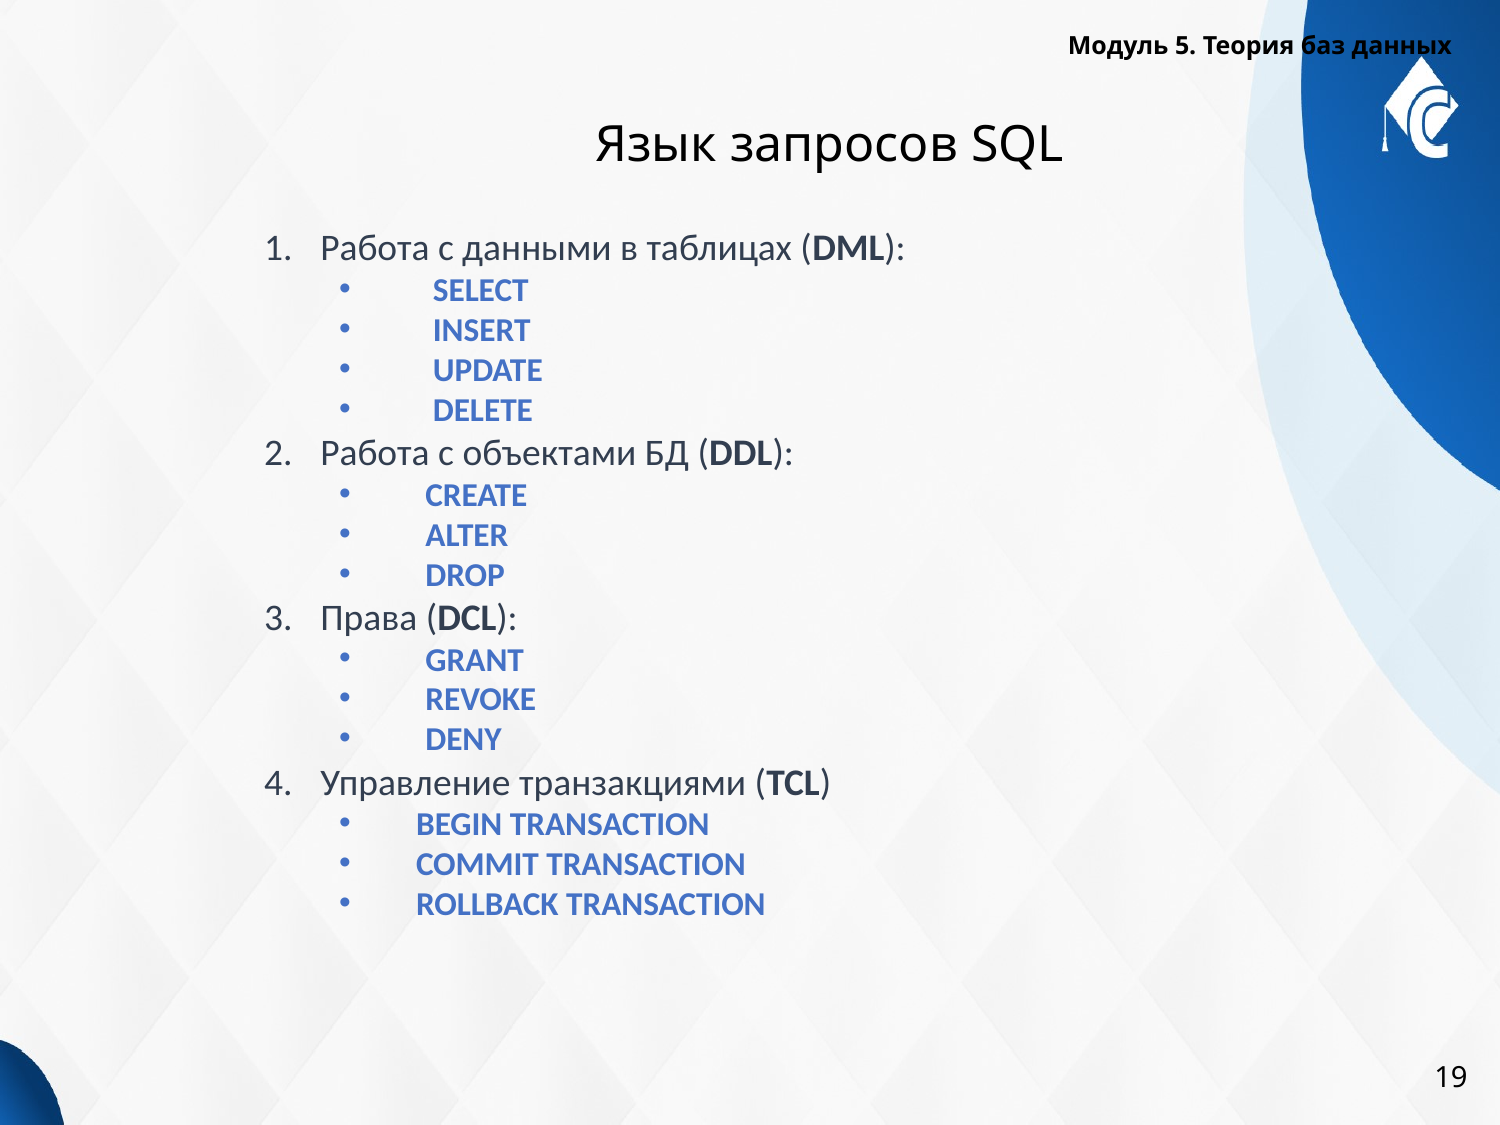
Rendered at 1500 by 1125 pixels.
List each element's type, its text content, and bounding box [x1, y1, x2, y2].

text_box Модуль 5. Теория баз данных [1053, 22, 1468, 68]
text_box Работа с данными в таблицах (DML): SELECT INSERT UPDATE DELETE Работа с объектами БД (DDL): CREATE ALTER DROP Права (DCL): GRANT REVOKE DENY Управление транзакциями (TCL) BEGIN TRANSACTION COMMIT TRANSACTION ROLLBACK TRANSACTION [249, 215, 1458, 930]
title Язык запросов SQL [249, 90, 1410, 194]
picture [0, 0, 1500, 1125]
slide_number 19 [1132, 1051, 1483, 1125]
